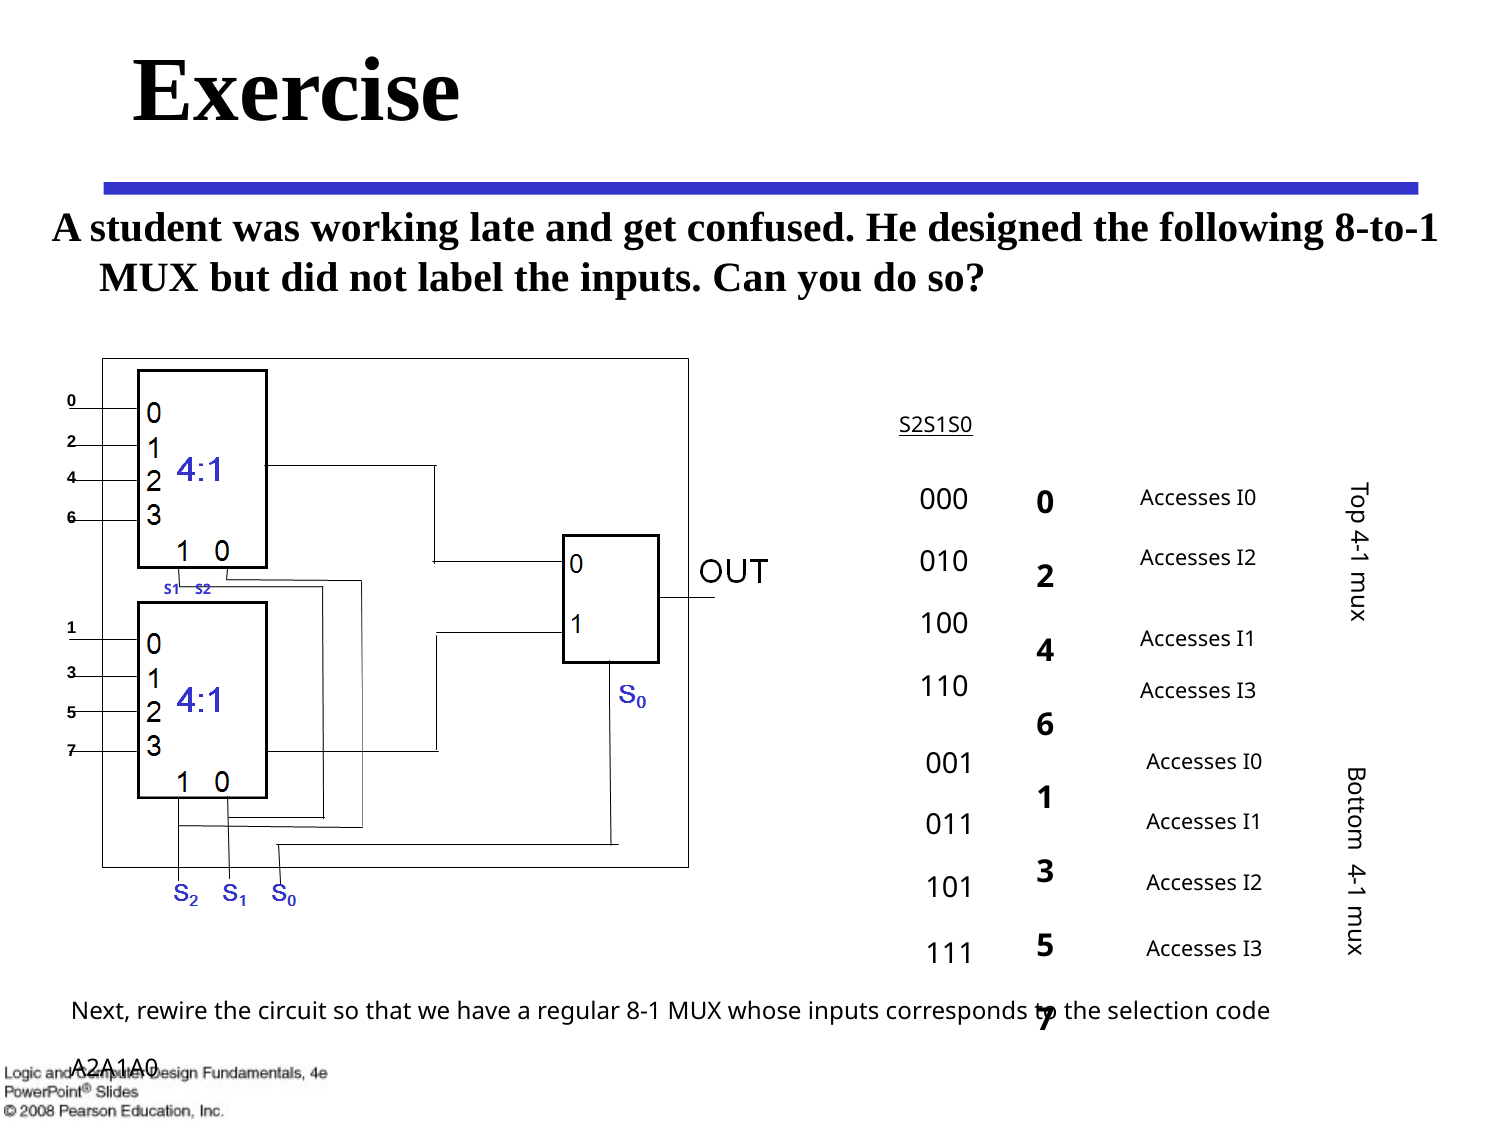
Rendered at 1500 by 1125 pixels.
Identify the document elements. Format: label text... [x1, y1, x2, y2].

text_box Accesses I1 [1125, 591, 1272, 644]
text_box Accesses I3 [1131, 902, 1278, 959]
text_box 001 [910, 703, 990, 765]
text_box Accesses I2 [1125, 511, 1272, 578]
text_box Accesses I0 [1131, 715, 1278, 775]
text_box S2S1S0 [884, 378, 988, 445]
title Exercise [117, 0, 1393, 168]
text_box Accesses I0 [1125, 451, 1272, 511]
picture [4, 1064, 328, 1121]
text_box 110 [904, 626, 984, 710]
text_box 101 [910, 827, 990, 893]
text_box Bottom 4-1 mux [1336, 751, 1408, 972]
text_box Accesses I3 [1125, 644, 1272, 710]
picture [59, 353, 768, 908]
text_box 000 [904, 439, 984, 501]
text_box 011 [910, 765, 990, 827]
text_box Top 4-1 mux [1339, 467, 1412, 638]
text_box Next, rewire the circuit so that we have a regular 8-1 MUX whose inputs corresponds to the selection code A2A1A0 [55, 959, 1303, 1089]
text_box 100 [904, 564, 984, 626]
text_box 0 2 4 6 1 3 5 7 [1021, 438, 1081, 959]
text_box Accesses I2 [1131, 836, 1278, 902]
list A student was working late and get confused. He designed the following 8-to-1 MUX but did not label the inputs. Can you do so? [36, 192, 1461, 380]
text_box Accesses I1 [1131, 775, 1278, 836]
text_box 111 [910, 893, 990, 959]
text_box 010 [904, 501, 984, 564]
